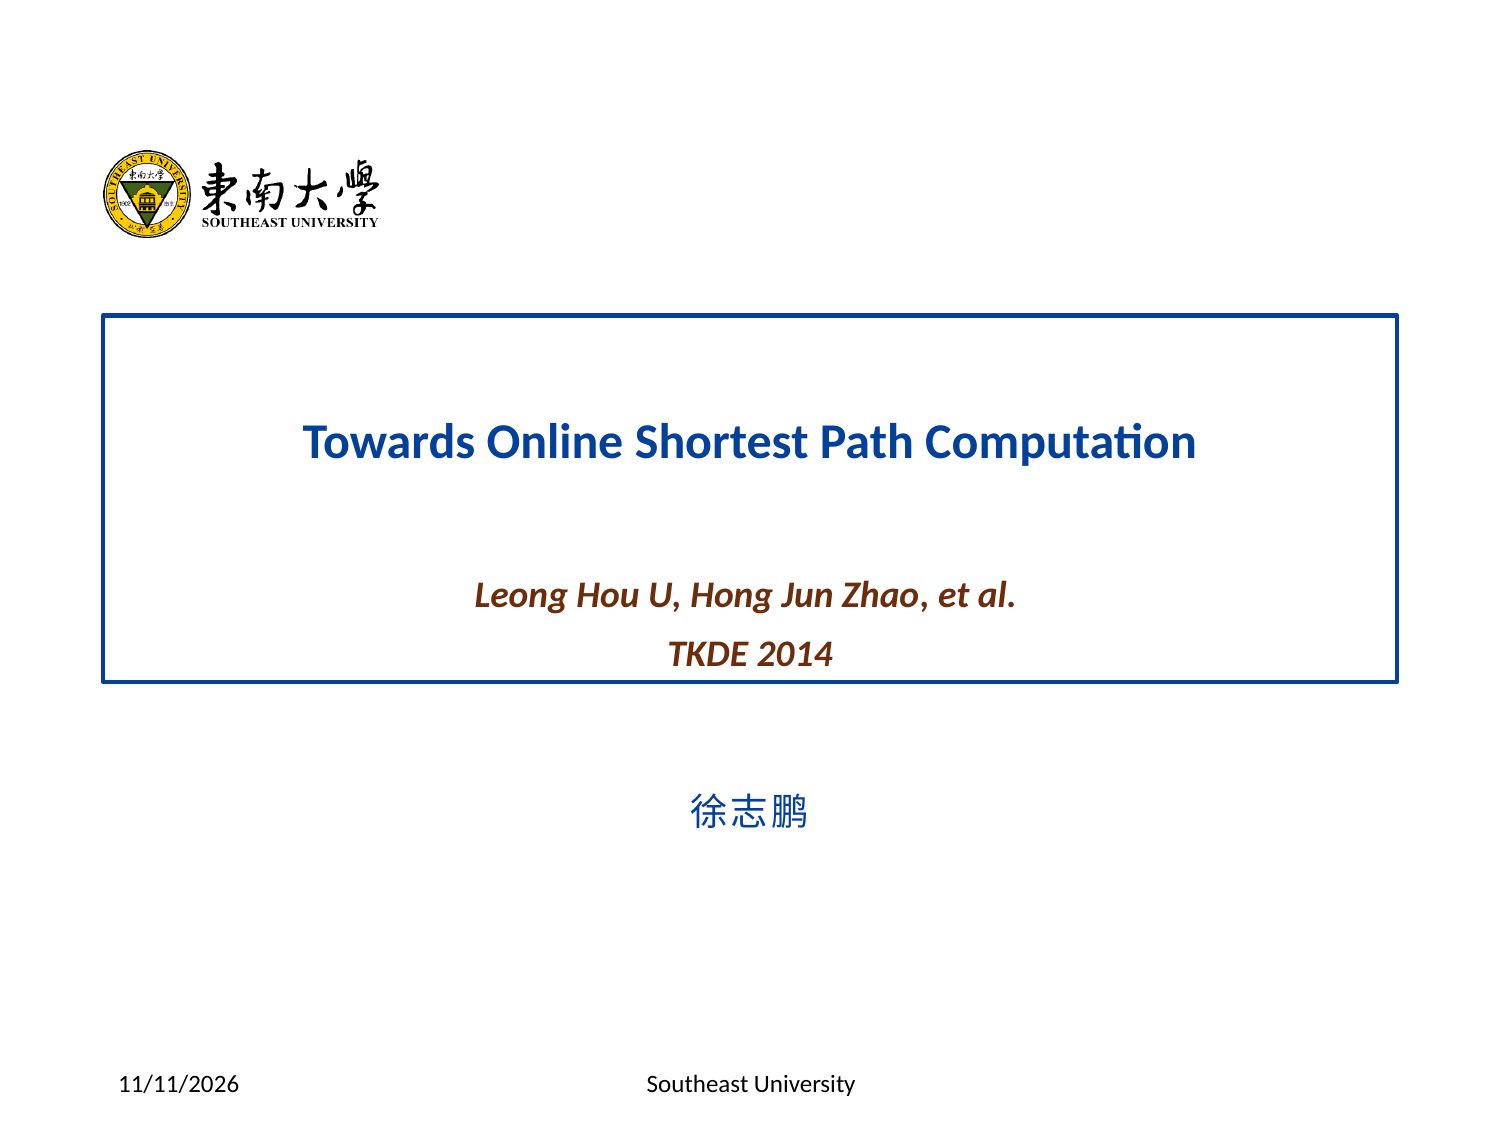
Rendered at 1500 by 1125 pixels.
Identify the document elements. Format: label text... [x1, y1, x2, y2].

picture [103, 150, 379, 238]
text_box 徐志鹏 [520, 780, 980, 841]
text_box Towards Online Shortest Path Computation [100, 382, 1400, 476]
text_box Leong Hou U, Hong Jun Zhao, et al. TKDE 2014 [114, 549, 1386, 681]
